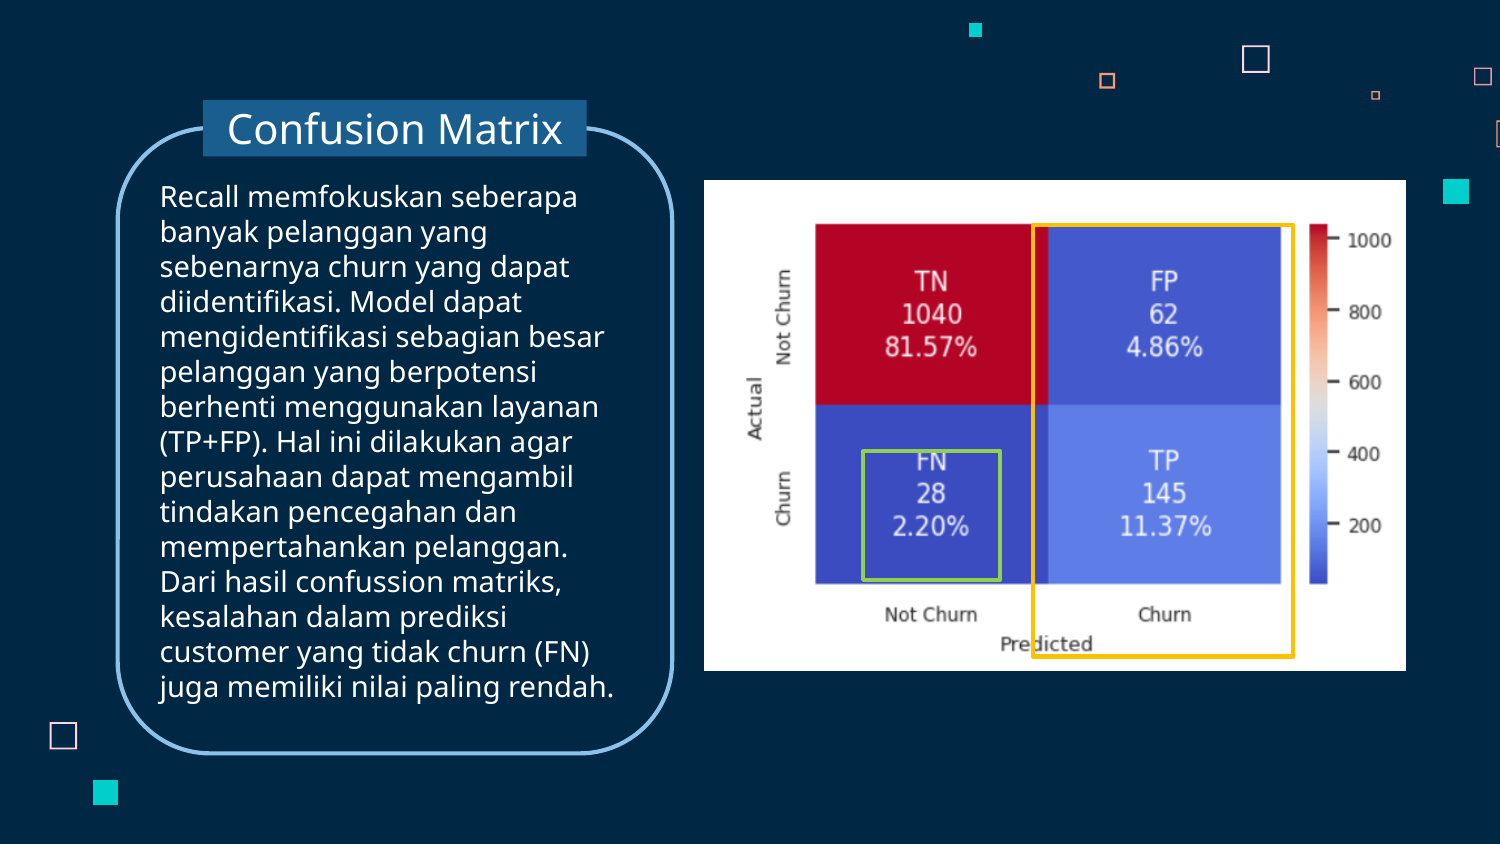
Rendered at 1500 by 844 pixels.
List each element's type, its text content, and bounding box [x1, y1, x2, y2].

picture [704, 180, 1406, 671]
text_box Confusion Matrix [201, 98, 589, 158]
text_box Recall memfokuskan seberapa banyak pelanggan yang sebenarnya churn yang dapat diidentifikasi. Model dapat mengidentifikasi sebagian besar pelanggan yang berpotensi berhenti menggunakan layanan (TP+FP). Hal ini dilakukan agar perusahaan dapat mengambil tindakan pencegahan dan mempertahankan pelanggan. Dari hasil confussion matriks, kesalahan dalam prediksi customer yang tidak churn (FN) juga memiliki nilai paling rendah. [115, 126, 675, 756]
